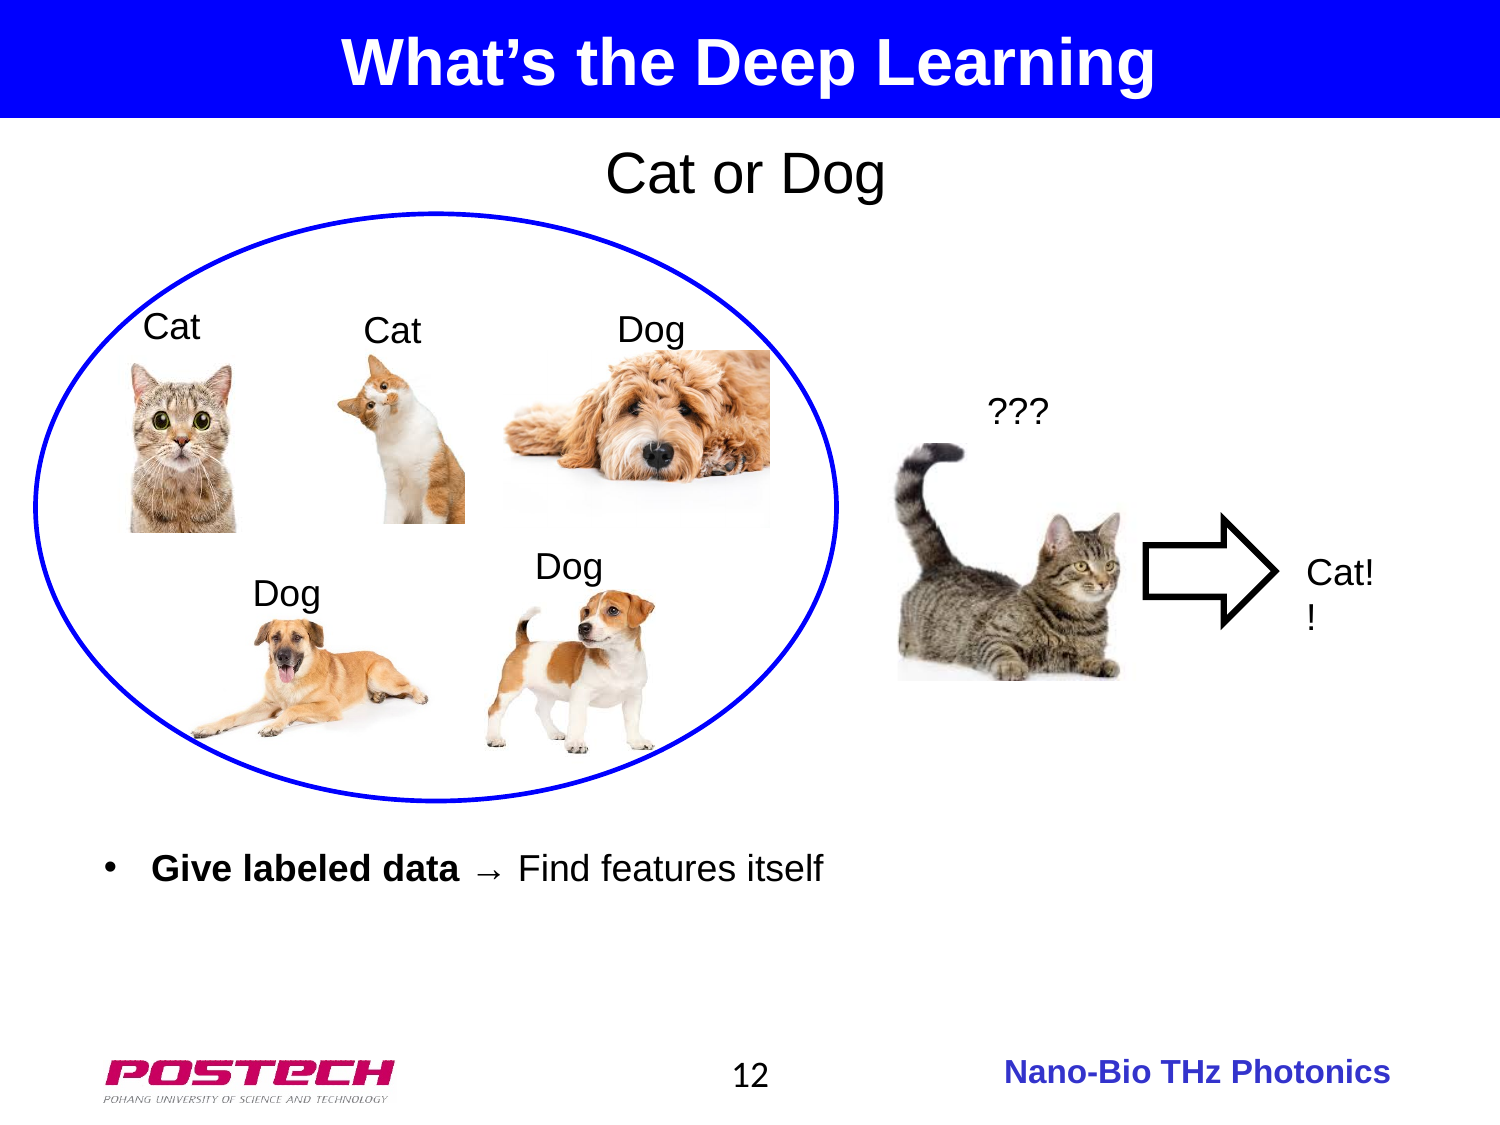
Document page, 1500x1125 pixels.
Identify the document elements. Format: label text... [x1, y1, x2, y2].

text_box Cat!! [1291, 540, 1391, 646]
picture [484, 588, 656, 767]
picture [858, 443, 1186, 681]
text_box ??? [972, 379, 1072, 440]
picture [332, 346, 465, 524]
text_box What’s the Deep Learning [0, 0, 1500, 118]
picture [103, 1060, 397, 1103]
picture [179, 580, 446, 758]
slide_number 12 [687, 1042, 813, 1103]
picture [59, 355, 296, 533]
text_box Cat [127, 295, 156, 318]
text_box Give labeled data → Find features itself [89, 836, 865, 897]
text_box [34, 212, 838, 803]
text_box Cat or Dog [590, 128, 910, 213]
text_box [1186, 517, 1277, 626]
picture [503, 350, 770, 528]
